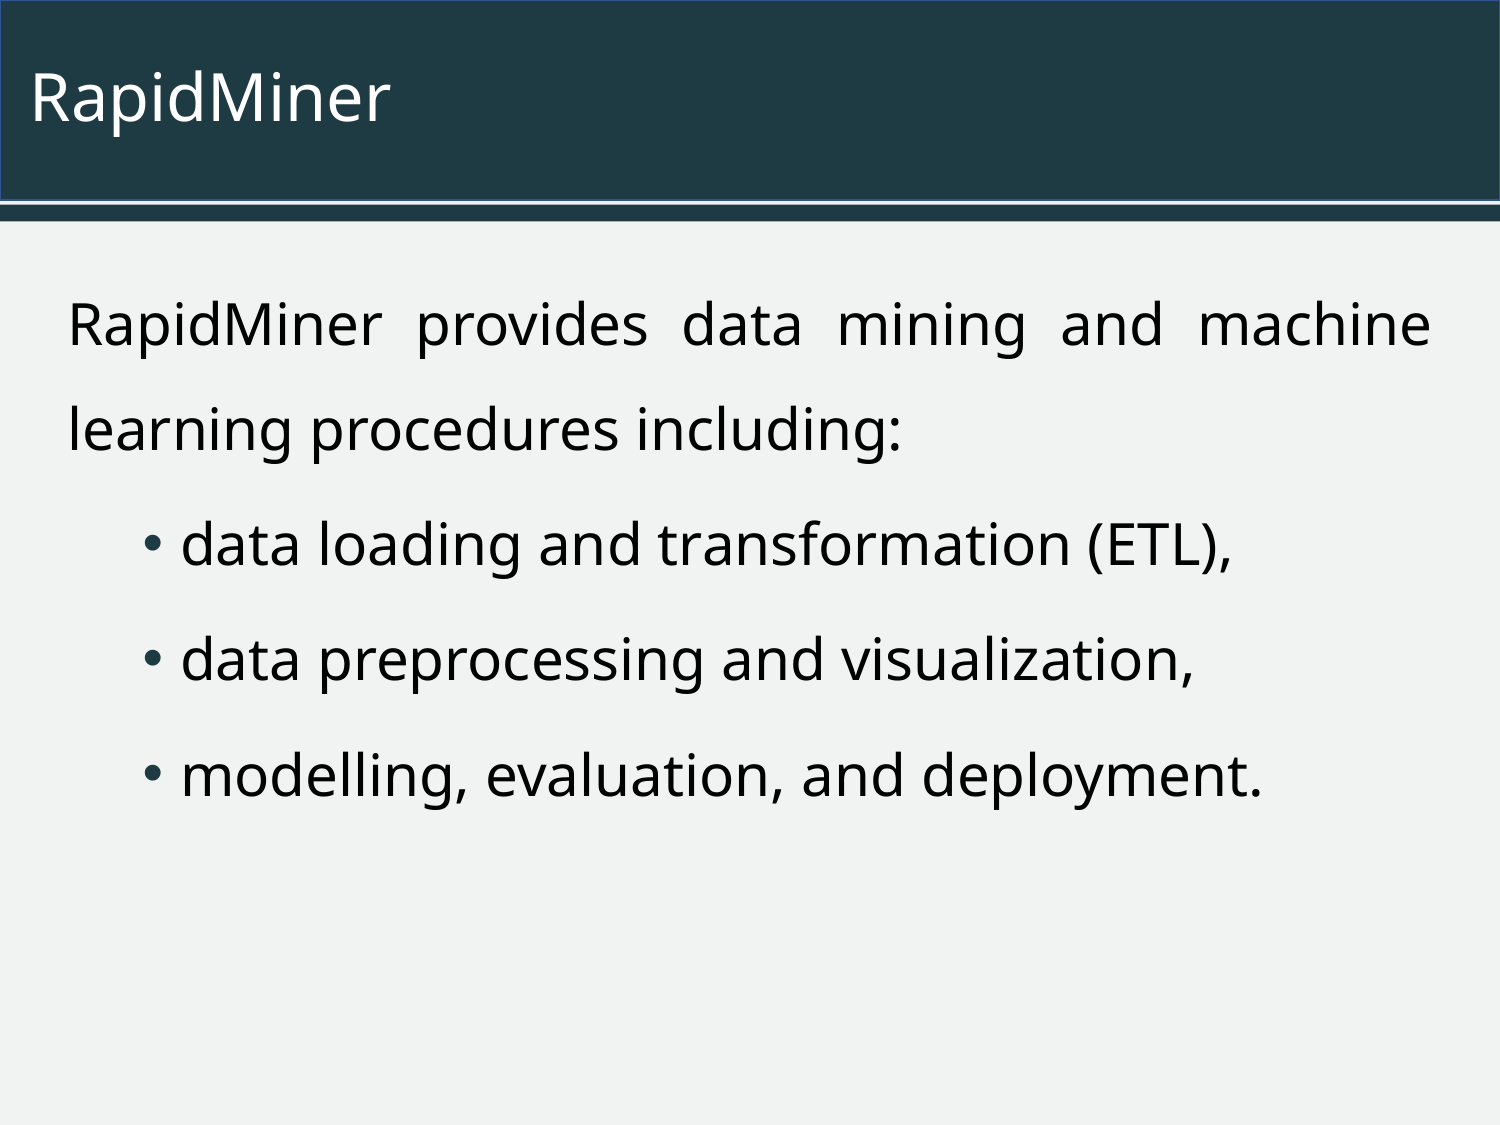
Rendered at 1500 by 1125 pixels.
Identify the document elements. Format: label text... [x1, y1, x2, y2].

list RapidMiner provides data mining and machine learning procedures including: data loading and transformation (ETL), data preprocessing and visualization, modelling, evaluation, and deployment. [52, 245, 1448, 1096]
title RapidMiner [14, 0, 1500, 200]
